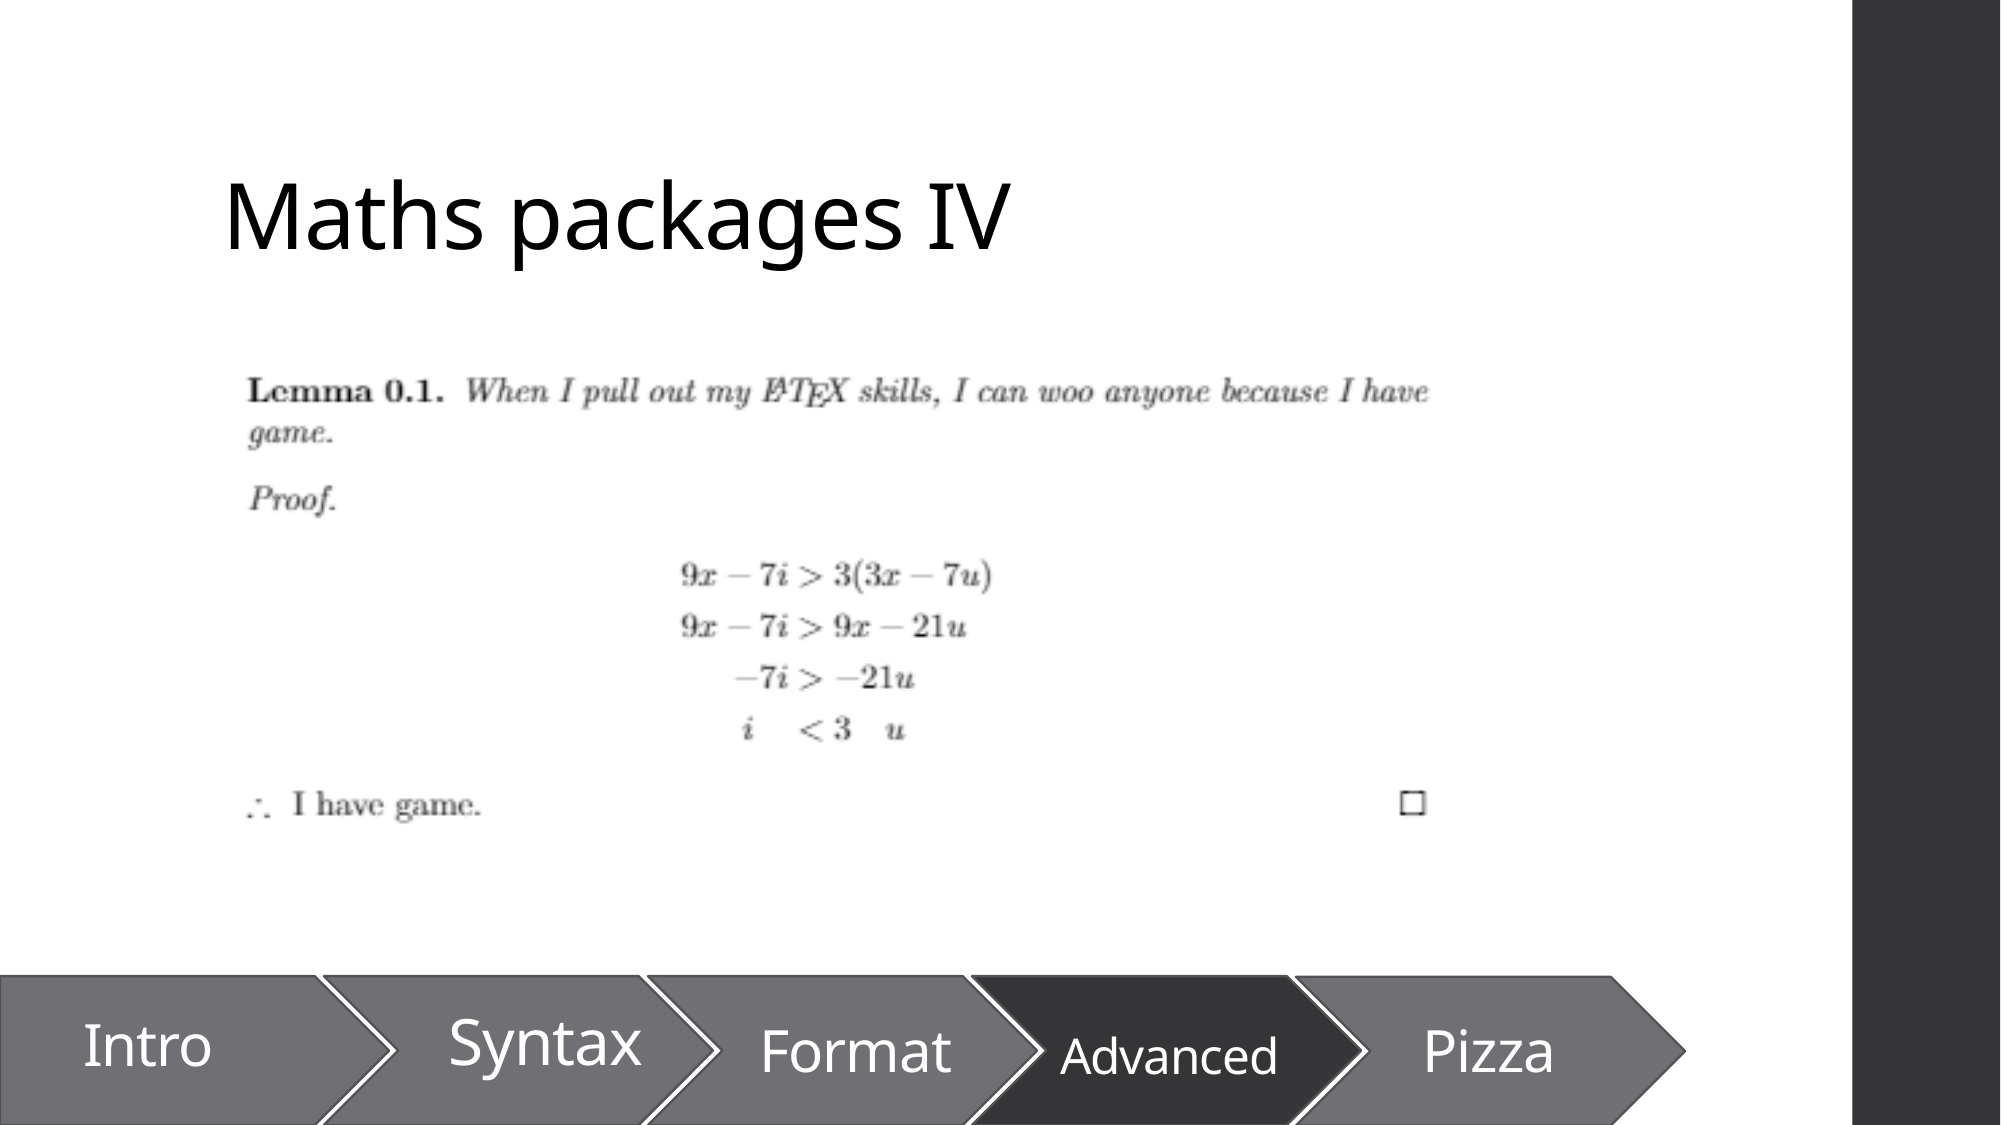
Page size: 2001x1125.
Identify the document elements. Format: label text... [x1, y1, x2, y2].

picture [206, 300, 1579, 870]
text_box Advanced [1045, 992, 1333, 1093]
text_box [970, 974, 1321, 1125]
text_box [1294, 975, 1686, 1125]
text_box Pizza [1407, 992, 1625, 1093]
text_box Format [744, 992, 1039, 1093]
title Maths packages IV [206, 60, 1797, 278]
text_box [646, 974, 997, 1125]
text_box [322, 974, 714, 1125]
text_box [1333, 1020, 1362, 1081]
text_box Syntax [433, 999, 659, 1087]
text_box [0, 974, 390, 1125]
text_box Intro [68, 986, 240, 1087]
